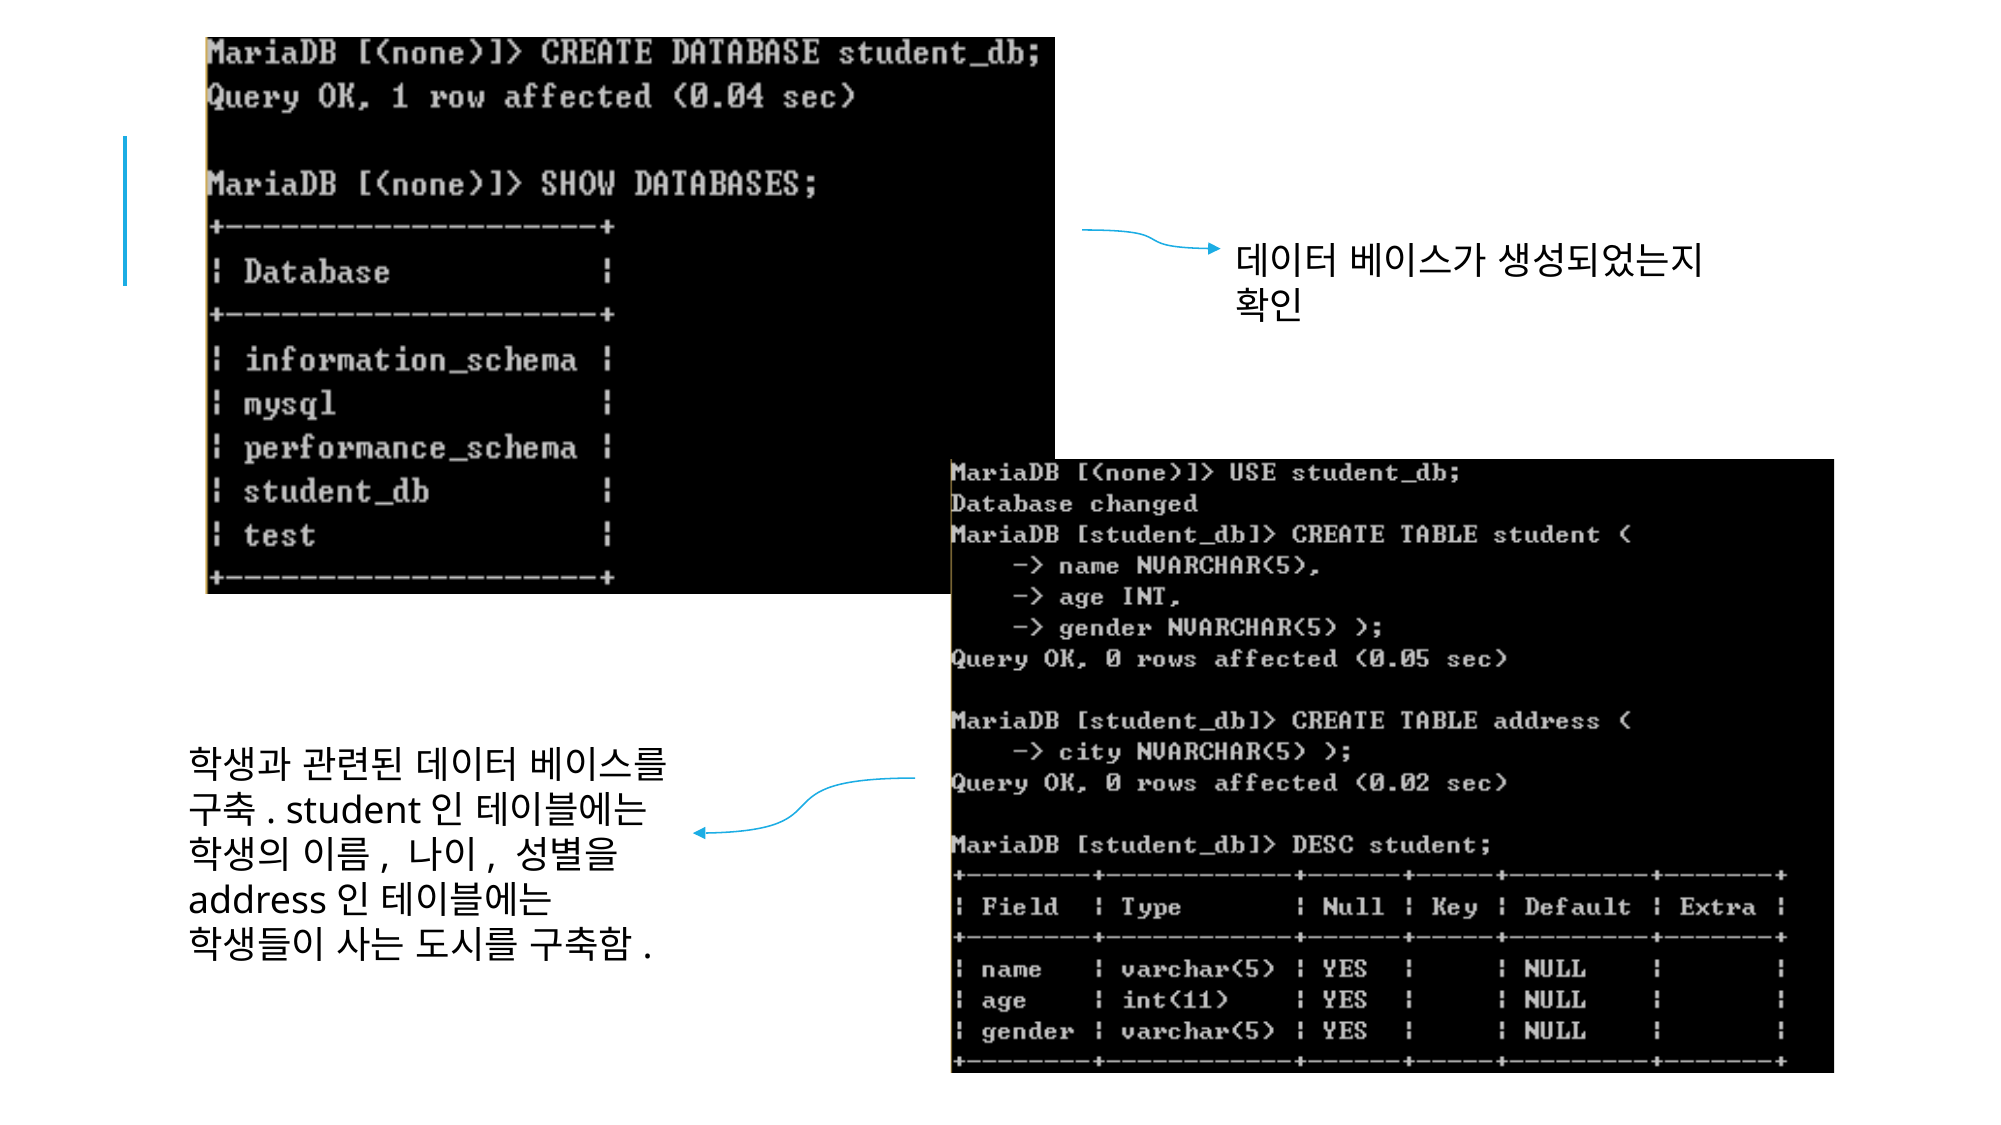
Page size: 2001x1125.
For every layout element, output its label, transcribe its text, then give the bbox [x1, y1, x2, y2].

text_box 데이터 베이스가 생성되었는지 확인 [1220, 229, 1790, 335]
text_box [692, 777, 916, 834]
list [205, 37, 1056, 594]
text_box 학생과 관련된 데이터 베이스를 구축. student인 테이블에는 학생의 이름, 나이, 성별을 address인 테이블에는 학생들이 사는 도시를 구축함. [173, 733, 693, 974]
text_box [1081, 229, 1221, 249]
picture [950, 459, 1835, 1074]
